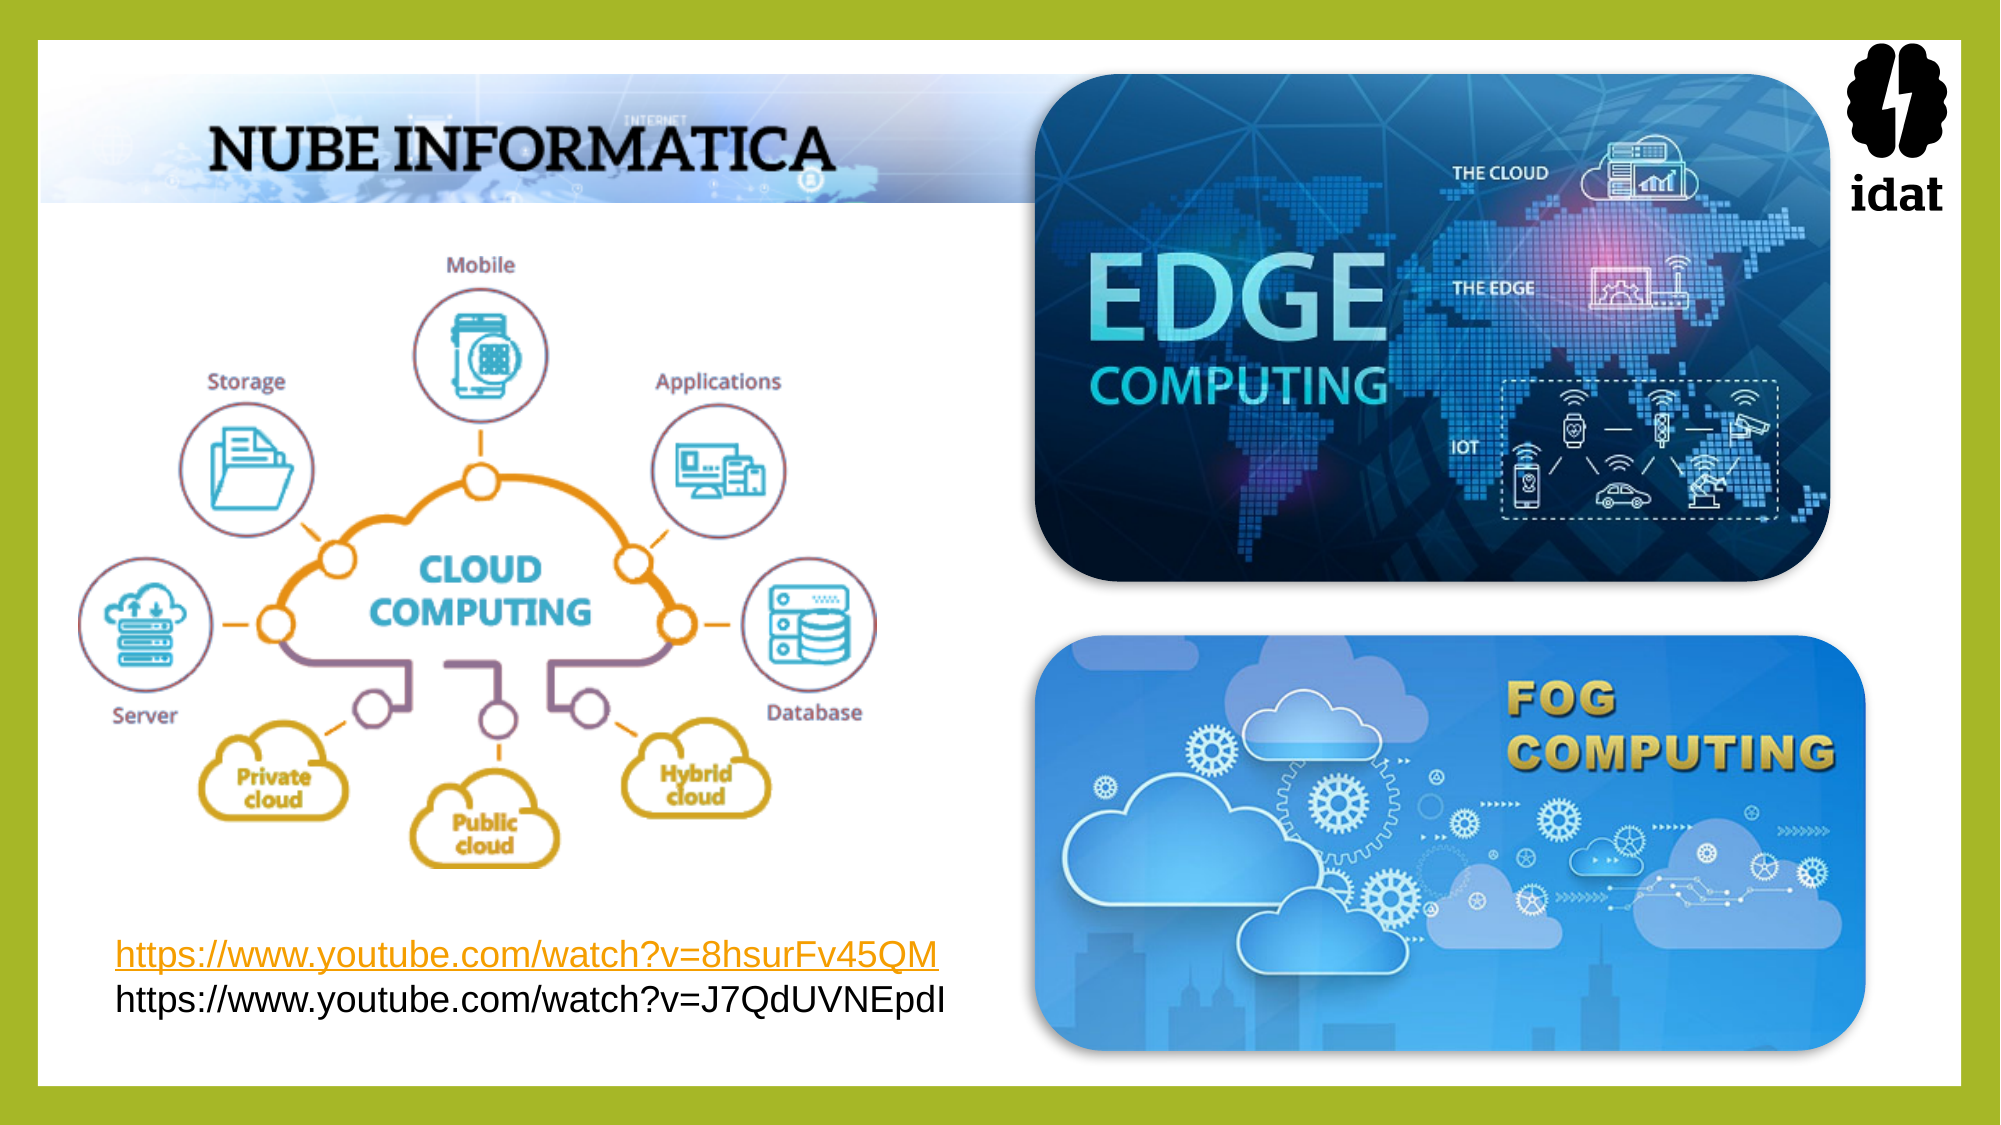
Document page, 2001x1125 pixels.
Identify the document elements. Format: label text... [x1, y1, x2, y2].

picture [78, 256, 877, 869]
picture [1034, 635, 1866, 1052]
text_box https://www.youtube.com/watch?v=8hsurFv45QM https://www.youtube.com/watch?v=J7QdUVNEpdI [100, 922, 1028, 1028]
picture [40, 33, 1990, 582]
